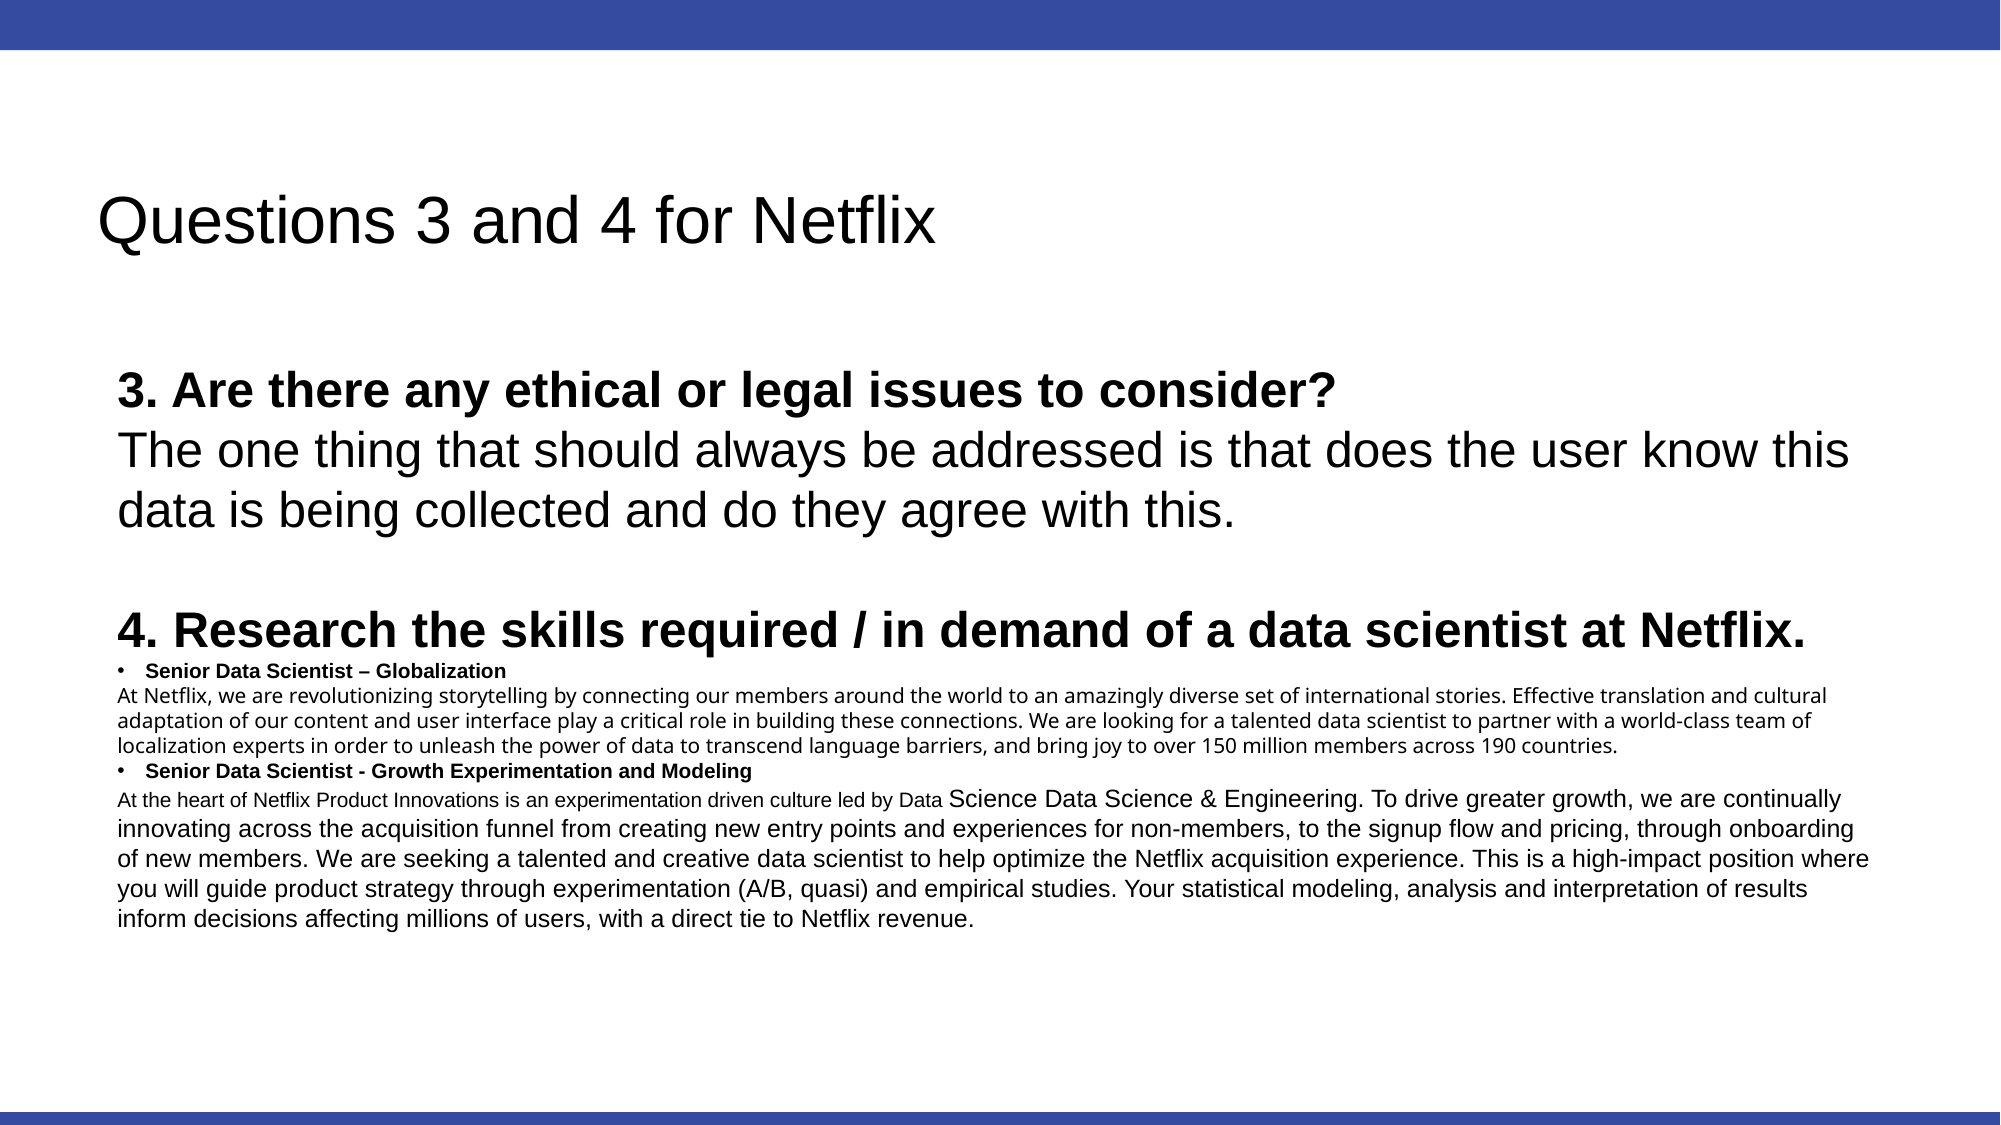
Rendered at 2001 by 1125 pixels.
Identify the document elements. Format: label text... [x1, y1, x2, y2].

title Questions 3 and 4 for Netflix [97, 176, 1903, 258]
list 3. Are there any ethical or legal issues to consider? The one thing that should always be addressed is that does the user know this data is being collected and do they agree with this. 4. Research the skills required / in demand of a data scientist at Netflix. Senior Data Scientist – Globalization At Netflix, we are revolutionizing storytelling by connecting our members around the world to an amazingly diverse set of international stories. Effective translation and cultural adaptation of our content and user interface play a critical role in building these connections. We are looking for a talented data scientist to partner with a world-class team of localization experts in order to unleash the power of data to transcend language barriers, and bring joy to over 150 million members across 190 countries. Senior Data Scientist - Growth Experimentation and Modeling At the heart of Netflix Product Innovations is an experimentation driven culture led by Data Science Data Science & Engineering. To drive greater growth, we are continually innovating across the acquisition funnel from creating new entry points and experiences for non-members, to the signup flow and pricing, through onboarding of new members. We are seeking a talented and creative data scientist to help optimize the Netflix acquisition experience. This is a high-impact position where you will guide product strategy through experimentation (A/B, quasi) and empirical studies. Your statistical modeling, analysis and interpretation of results inform decisions affecting millions of users, with a direct tie to Netflix revenue. [117, 357, 1883, 939]
